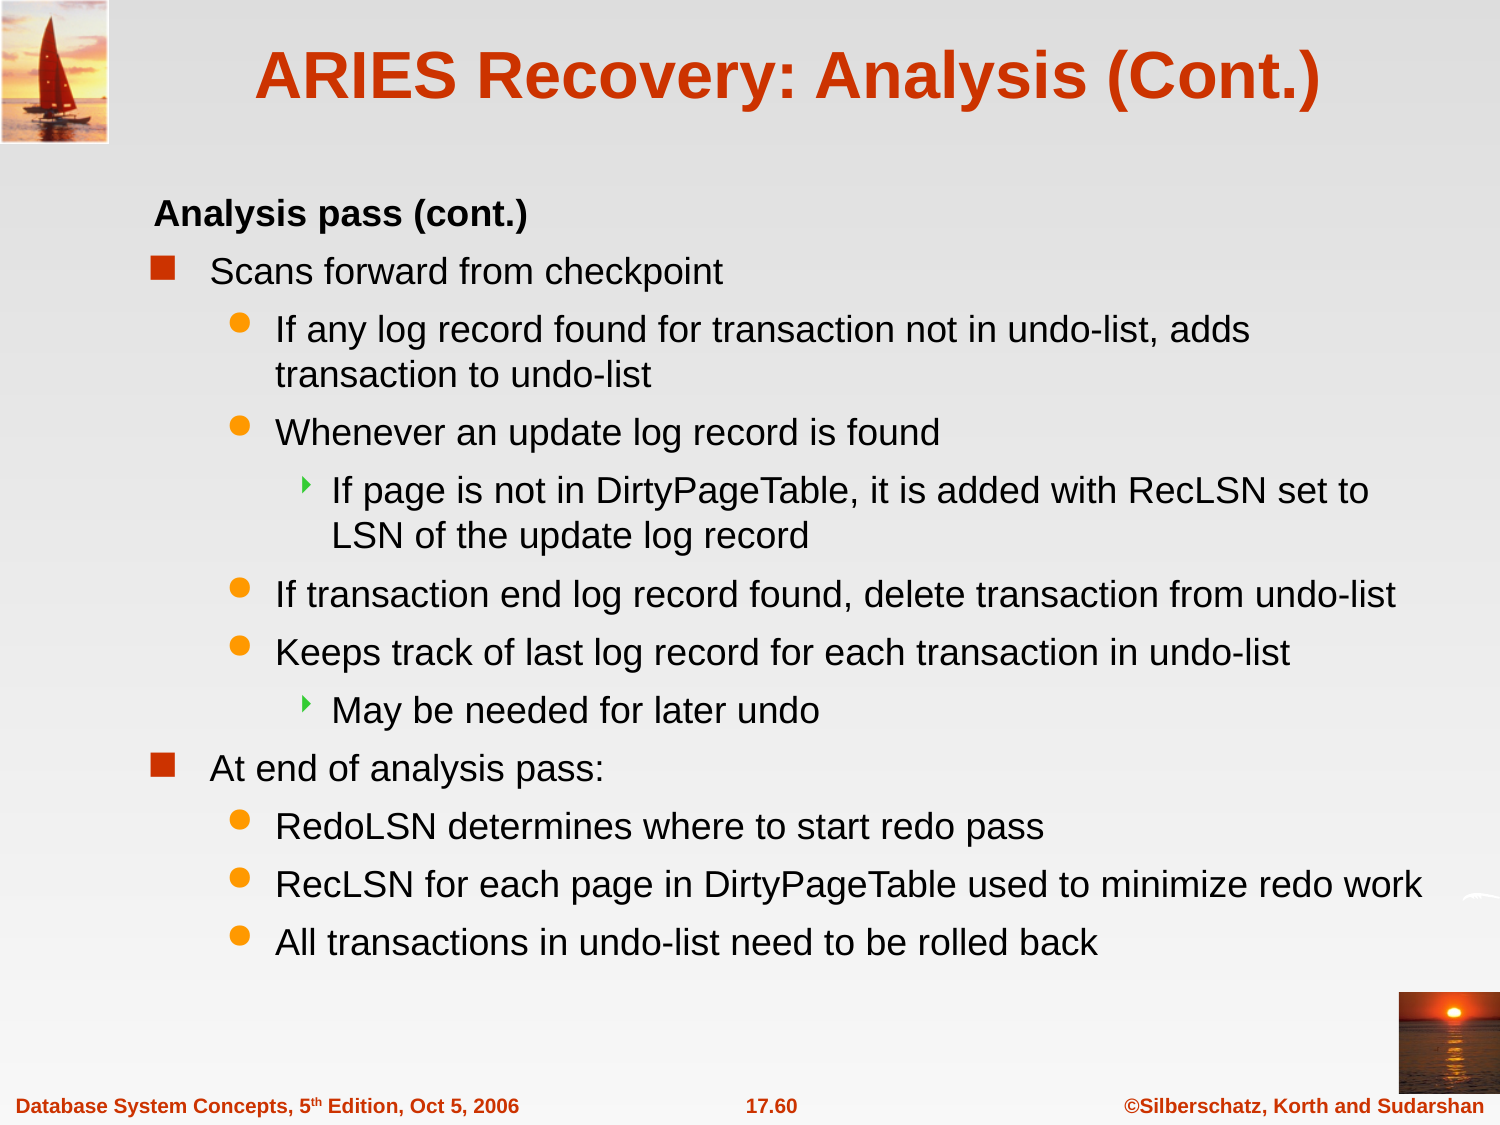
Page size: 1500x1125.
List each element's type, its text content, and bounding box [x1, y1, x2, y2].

title ARIES Recovery: Analysis (Cont.) [125, 18, 1452, 120]
picture [1398, 992, 1500, 1094]
picture [0, 0, 109, 144]
list Analysis pass (cont.) Scans forward from checkpoint If any log record found for transaction not in undo-list, adds transaction to undo-list Whenever an update log record is found If page is not in DirtyPageTable, it is added with RecLSN set to LSN of the update log record If transaction end log record found, delete transaction from undo-list Keeps track of last log record for each transaction in undo-list May be needed for later undo At end of analysis pass: RedoLSN determines where to start redo pass RecLSN for each page in DirtyPageTable used to minimize redo work All transactions in undo-list need to be rolled back [138, 181, 1457, 1060]
